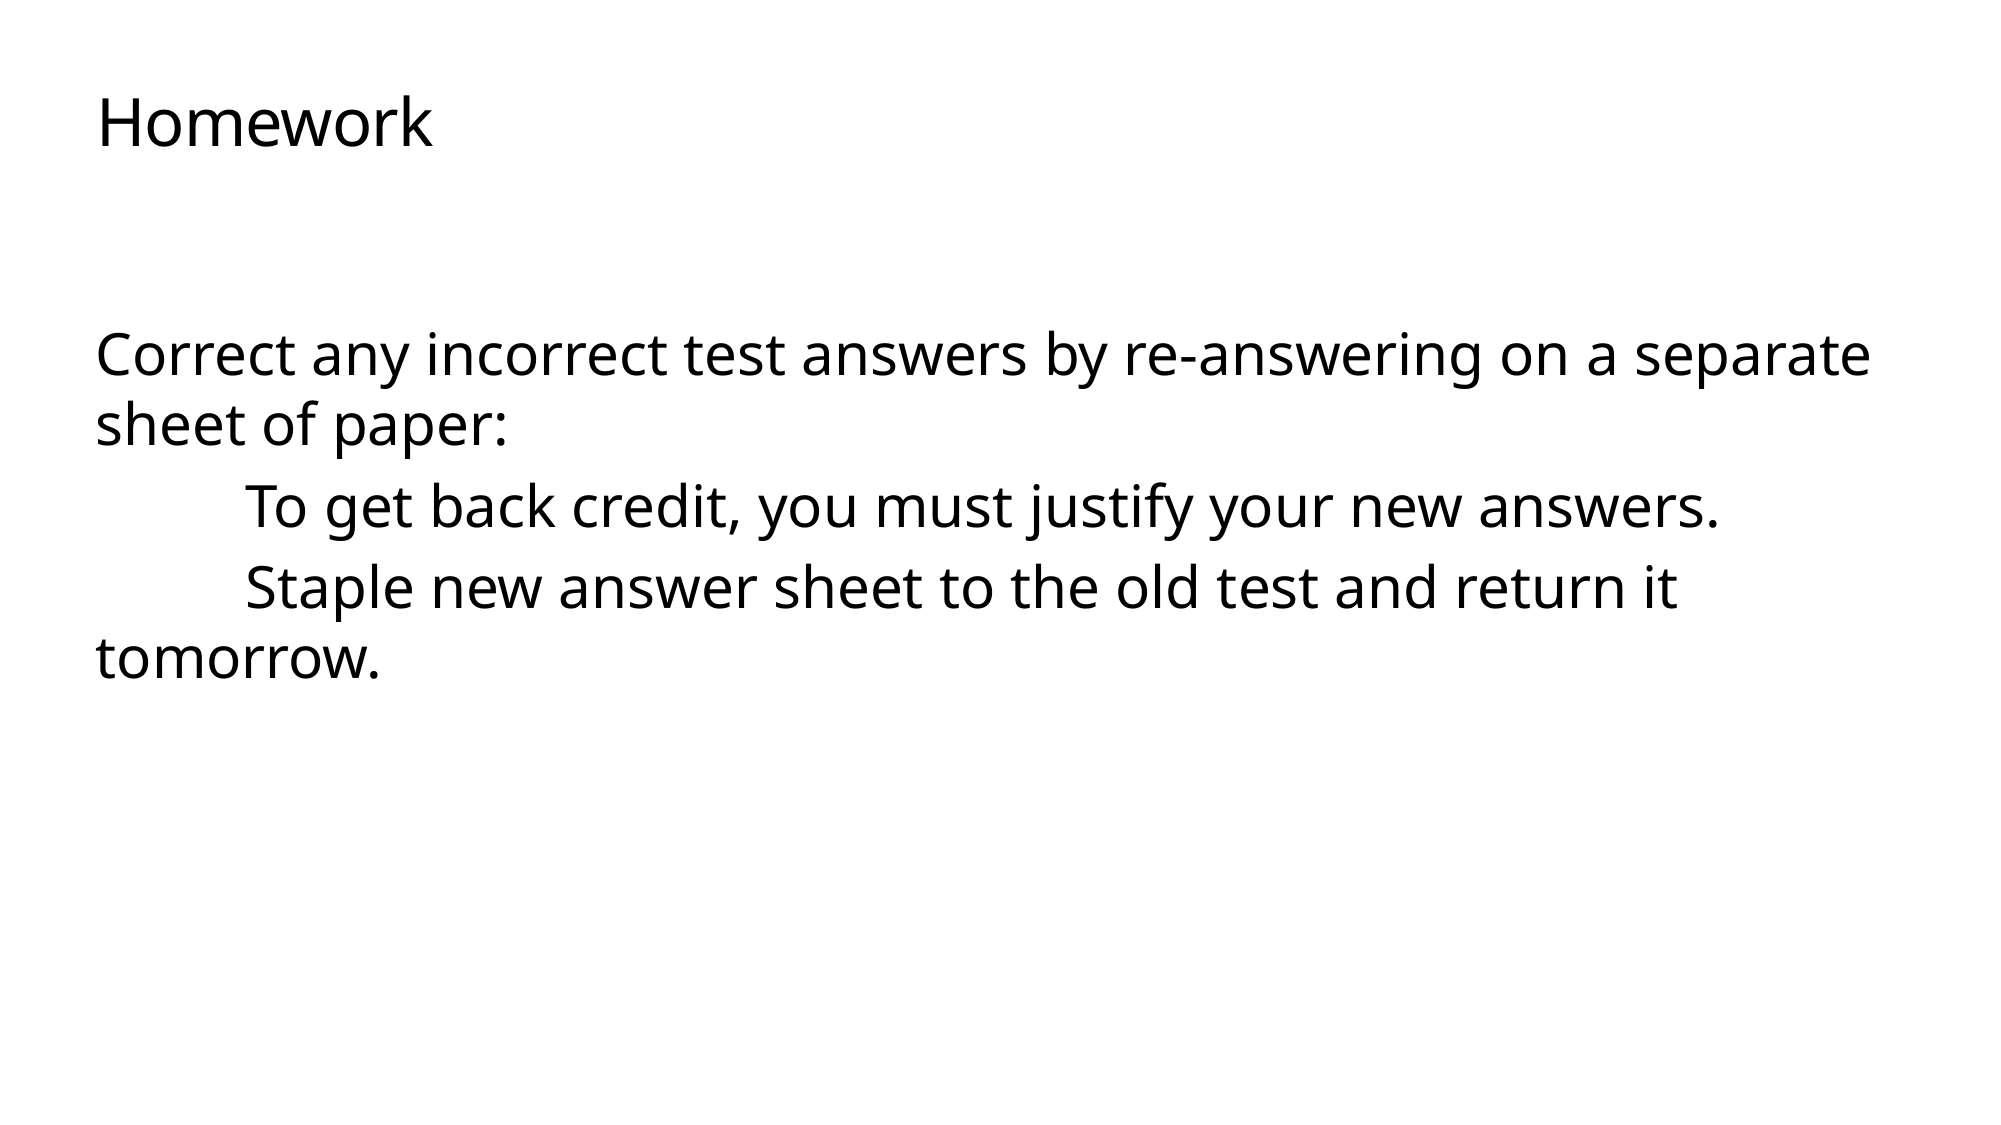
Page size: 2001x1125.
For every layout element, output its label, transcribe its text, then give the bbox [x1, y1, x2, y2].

list Correct any incorrect test answers by re-answering on a separate sheet of paper: To get back credit, you must justify your new answers. Staple new answer sheet to the old test and return it tomorrow. [95, 235, 1904, 632]
title Homework [96, 75, 1904, 166]
